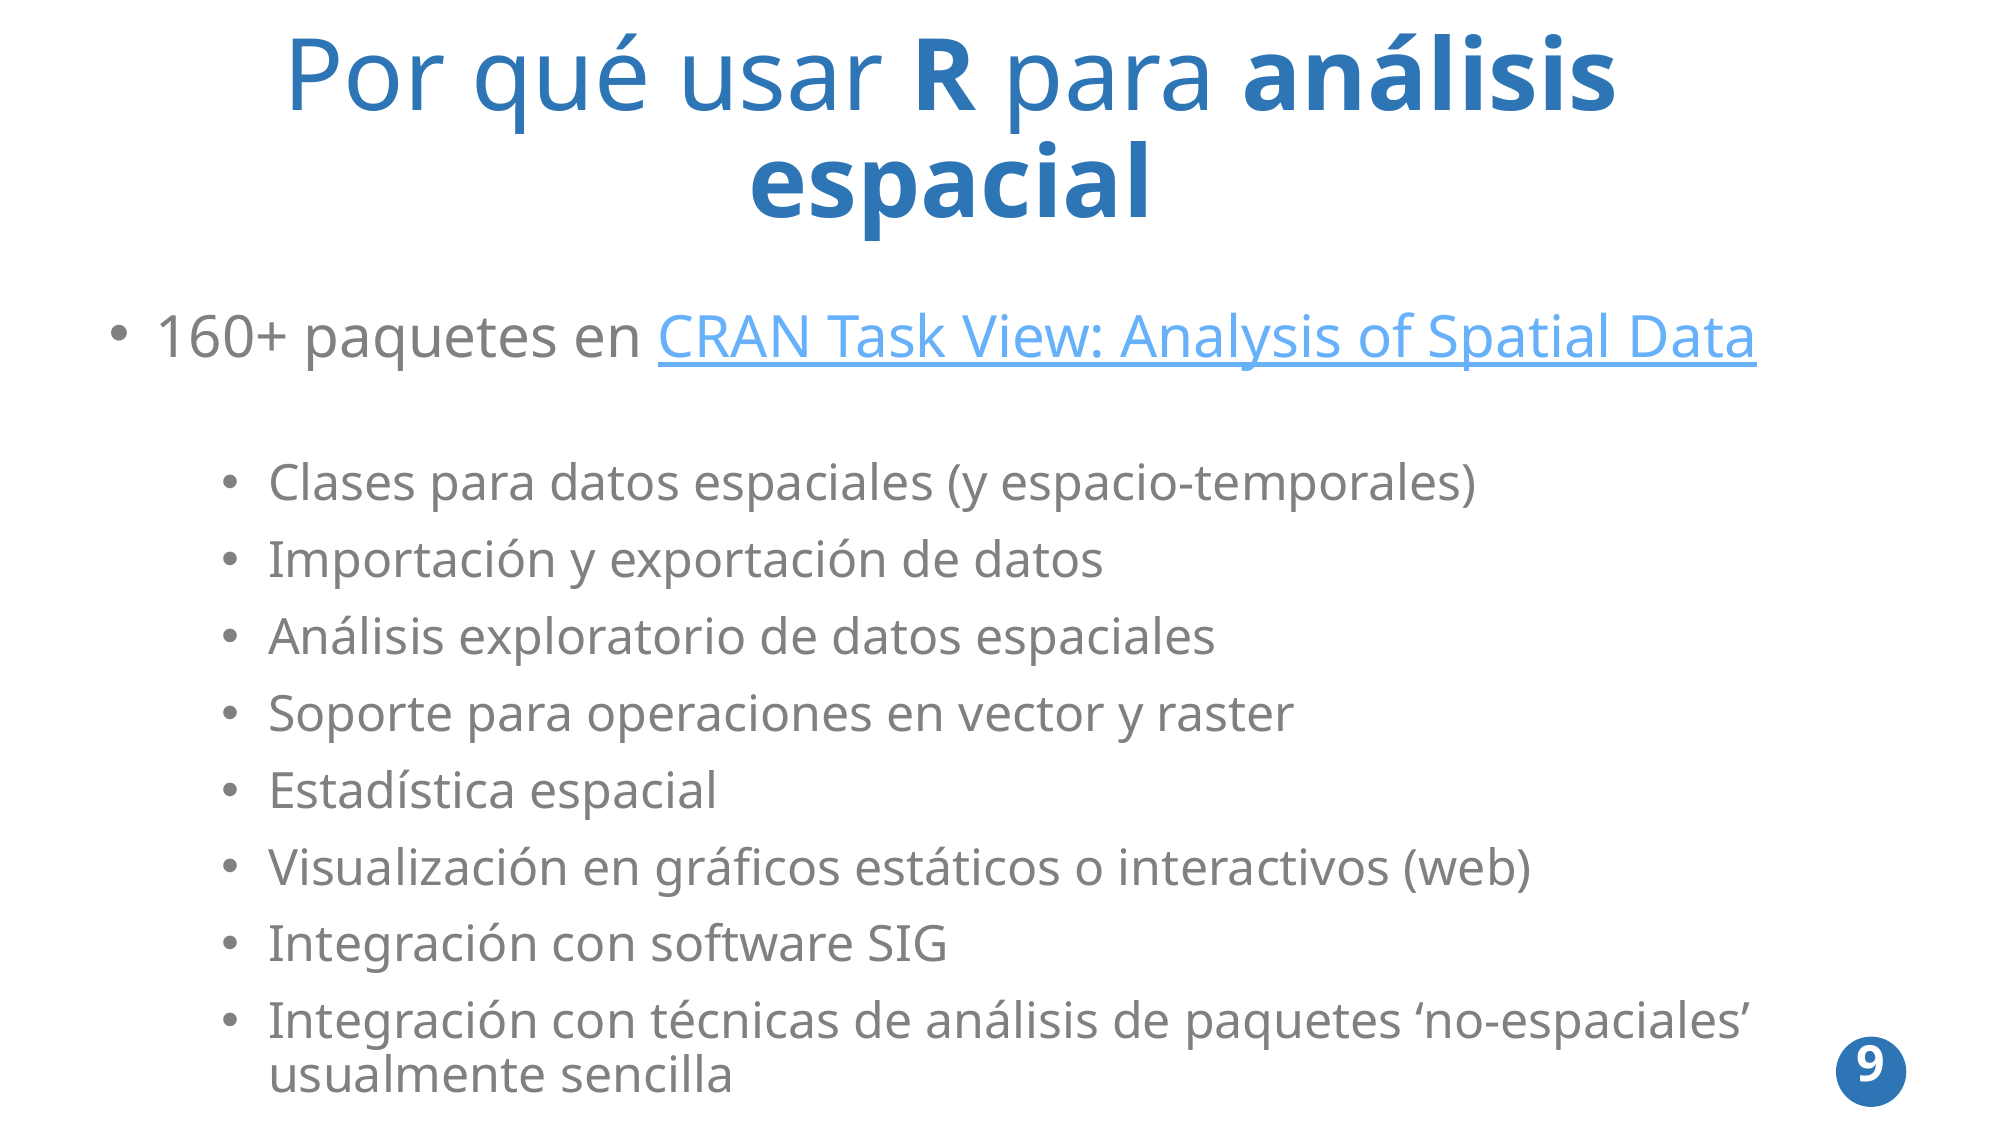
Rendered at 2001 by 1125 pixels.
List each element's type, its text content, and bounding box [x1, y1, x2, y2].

title Por qué usar R para análisis espacial [161, 64, 1741, 199]
text_box 160+ paquetes en CRAN Task View: Analysis of Spatial Data Clases para datos espaciales (y espacio-temporales) Importación y exportación de datos Análisis exploratorio de datos espaciales Soporte para operaciones en vector y raster Estadística espacial Visualización en gráficos estáticos o interactivos (web) Integración con software SIG Integración con técnicas de análisis de paquetes ‘no-espaciales’ usualmente sencilla [93, 293, 1885, 707]
